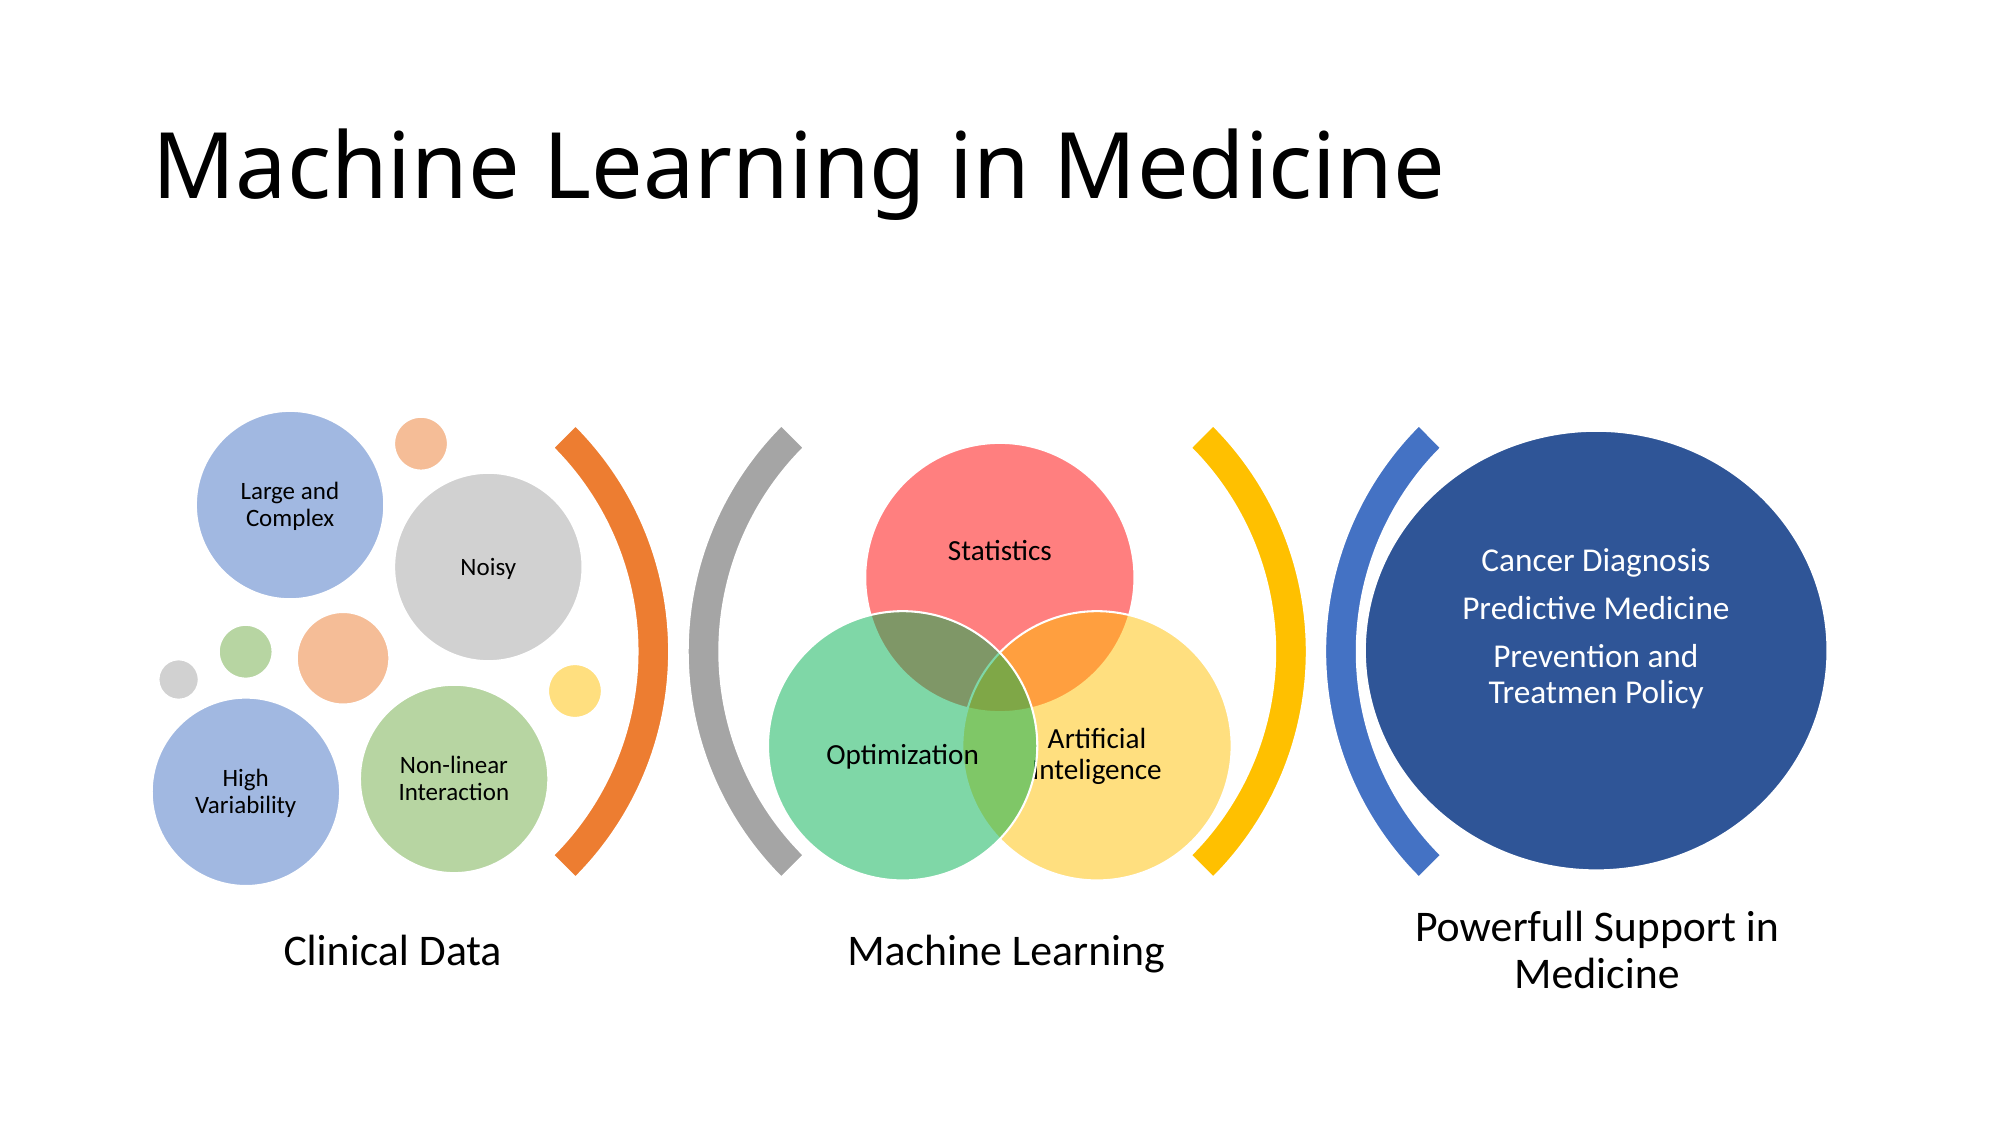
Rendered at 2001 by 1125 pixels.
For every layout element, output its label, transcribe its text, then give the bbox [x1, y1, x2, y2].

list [29, 221, 1965, 1125]
title Machine Learning in Medicine [137, 59, 1863, 221]
